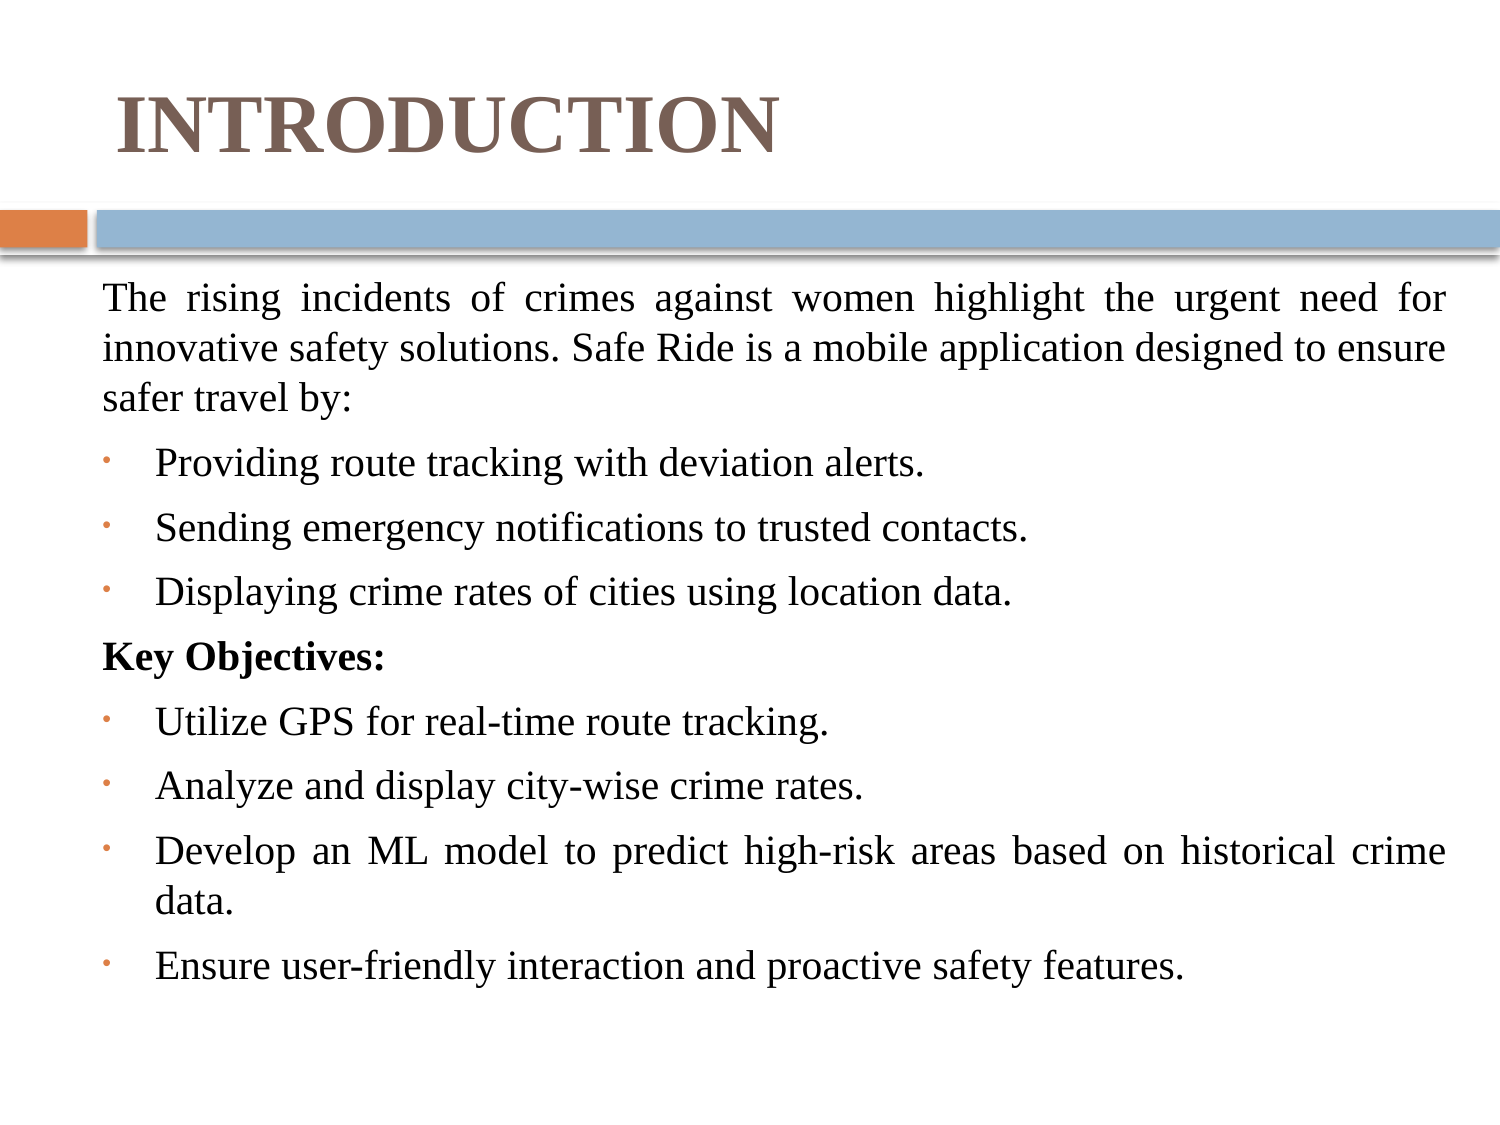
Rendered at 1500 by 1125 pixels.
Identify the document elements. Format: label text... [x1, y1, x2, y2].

title INTRODUCTION [100, 37, 1438, 200]
slide_number [0, 208, 88, 249]
list The rising incidents of crimes against women highlight the urgent need for innovative safety solutions. Safe Ride is a mobile application designed to ensure safer travel by: Providing route tracking with deviation alerts. Sending emergency notifications to trusted contacts. Displaying crime rates of cities using location data. Key Objectives: Utilize GPS for real-time route tracking. Analyze and display city-wise crime rates. Develop an ML model to predict high-risk areas based on historical crime data. Ensure user-friendly interaction and proactive safety features. [87, 262, 1463, 1000]
